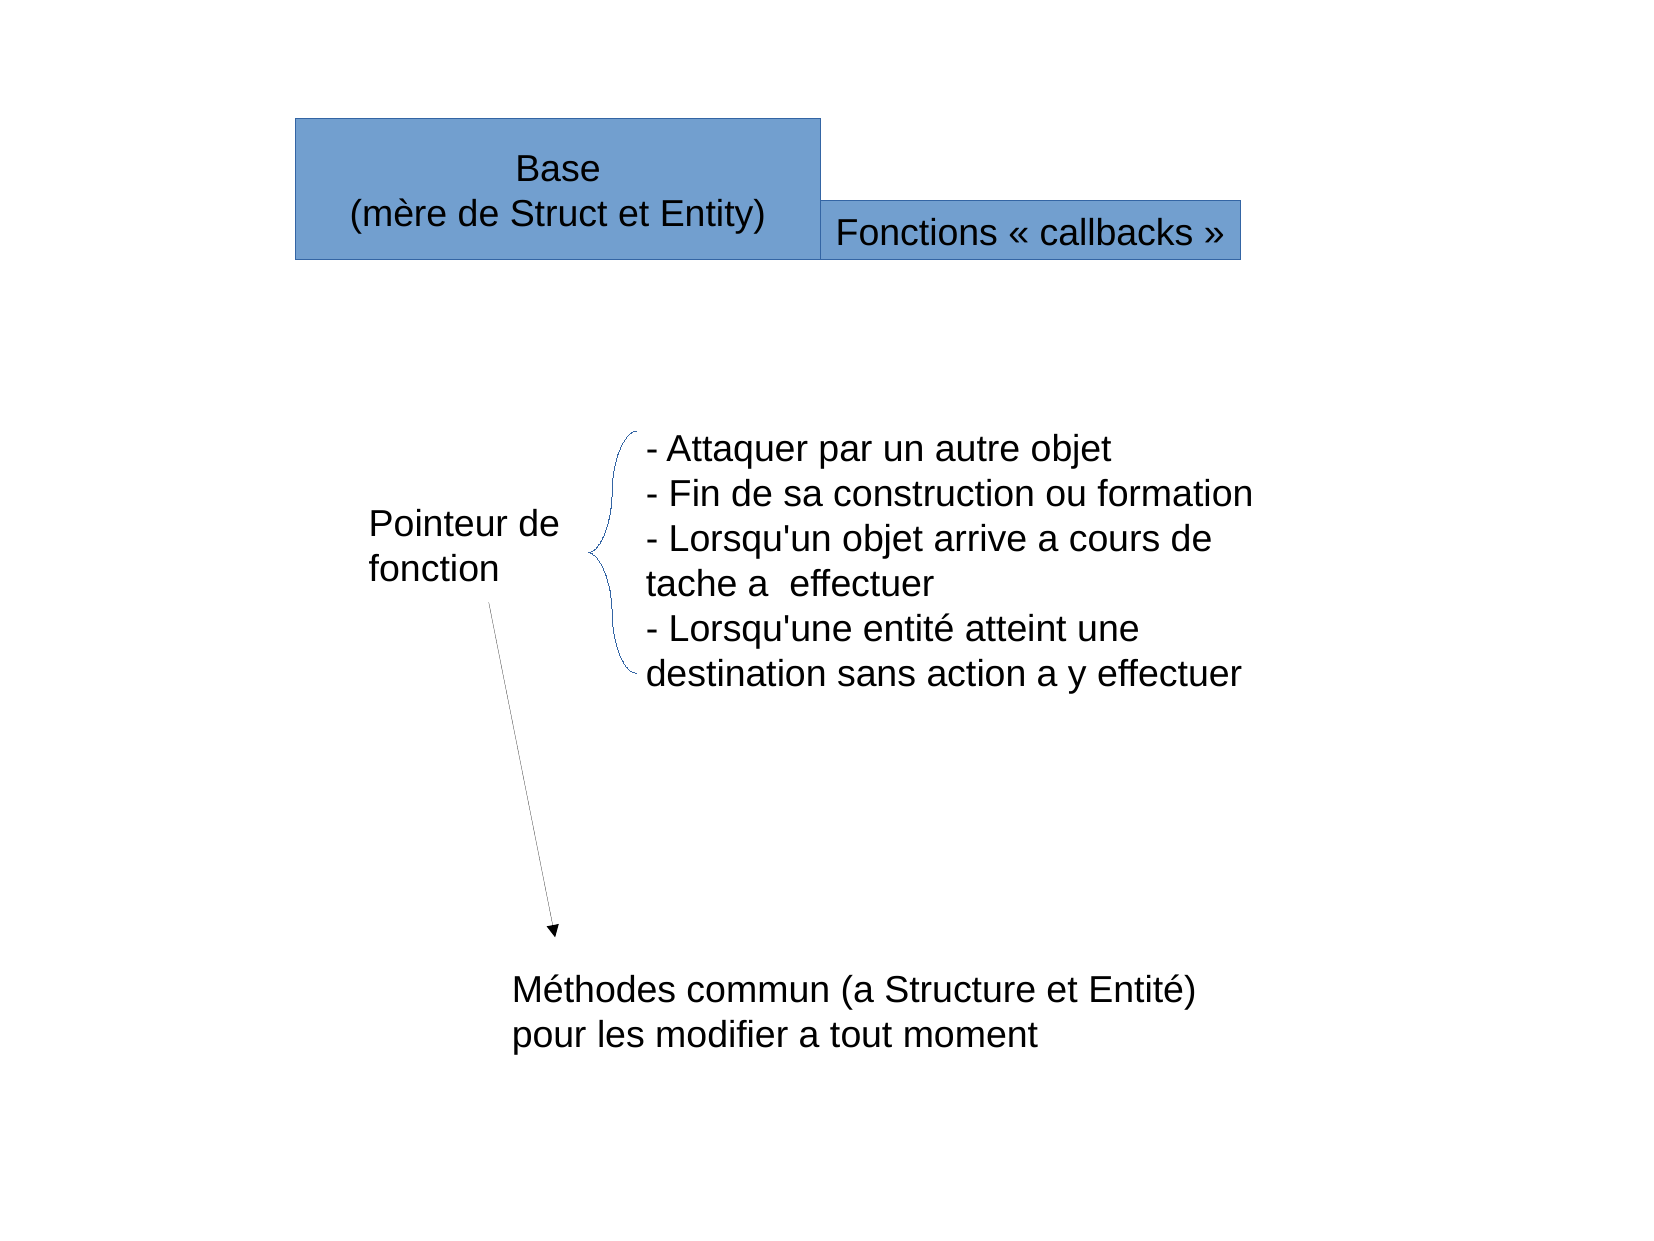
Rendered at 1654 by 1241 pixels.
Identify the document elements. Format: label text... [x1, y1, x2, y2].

text_box Base (mère de Struct et Entity) [295, 118, 821, 260]
text_box Fonctions « callbacks » [820, 200, 1241, 260]
text_box [603, 431, 637, 674]
text_box - Attaquer par un autre objet - Fin de sa construction ou formation - Lorsqu'un objet arrive a cours de tache a effectuer - Lorsqu'une entité atteint une destination sans action a y effectuer [631, 416, 1311, 684]
text_box Méthodes commun (a Structure et Entité) pour les modifier a tout moment [497, 957, 1217, 1099]
text_box [488, 602, 559, 938]
text_box Pointeur de fonction [354, 491, 603, 591]
